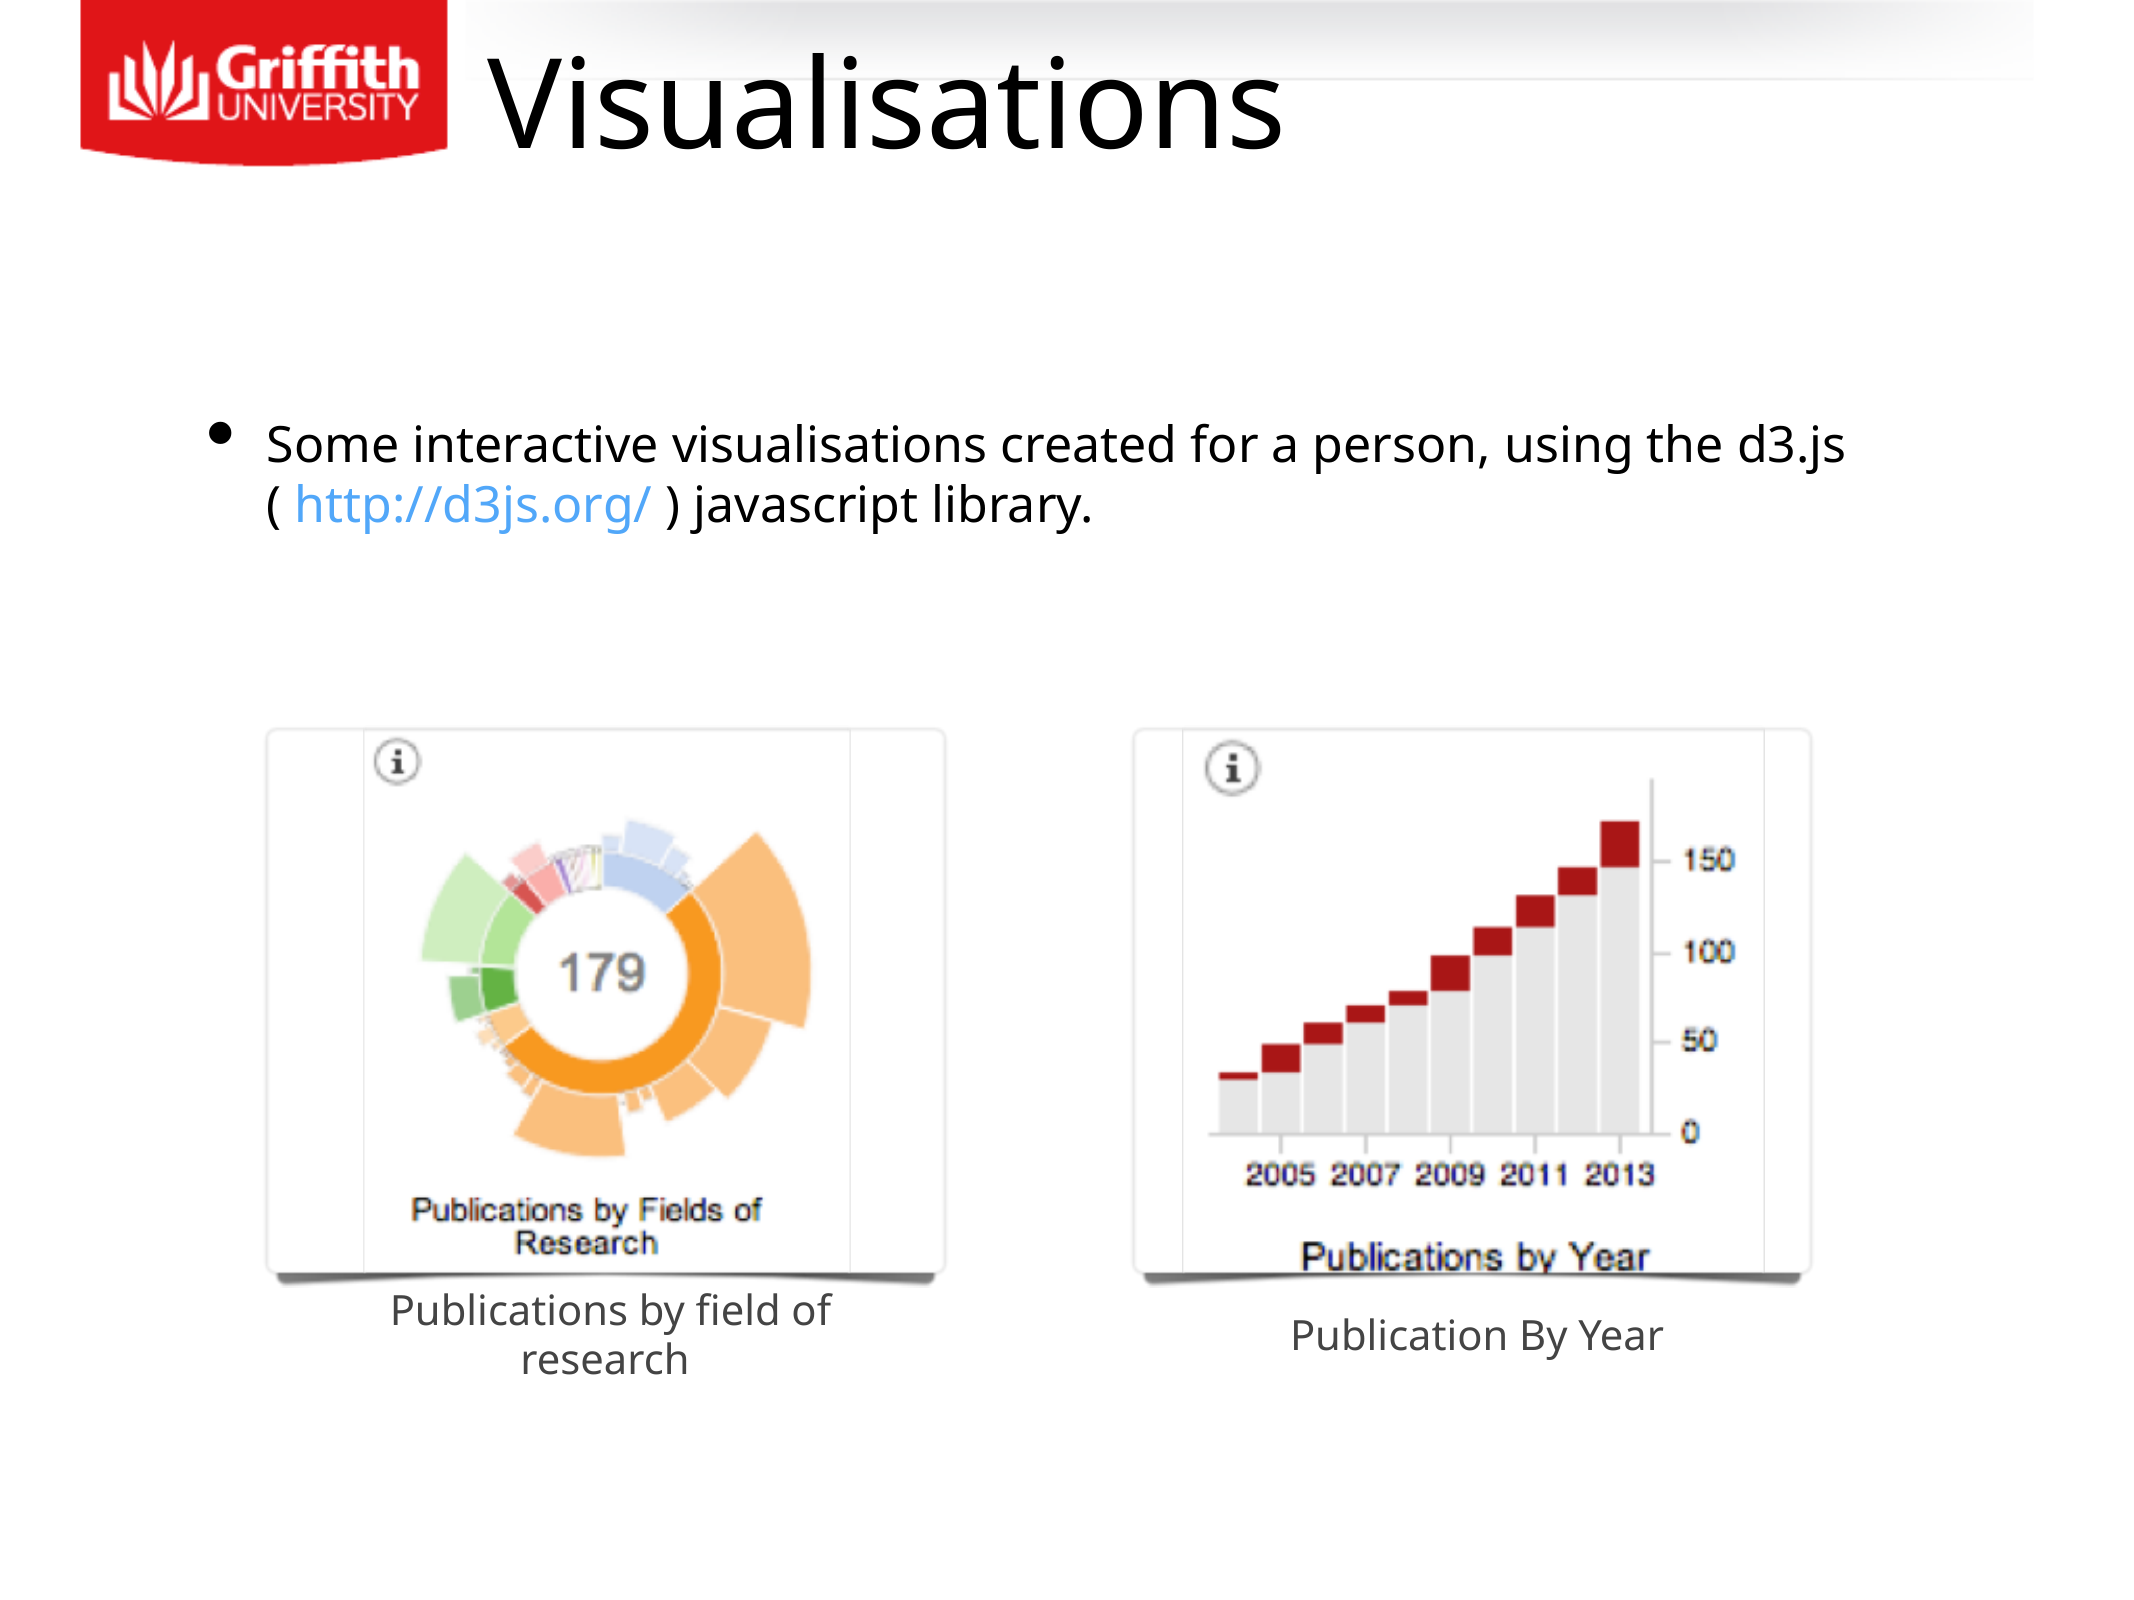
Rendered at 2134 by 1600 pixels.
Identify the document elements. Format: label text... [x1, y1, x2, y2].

text_box Publication By Year [1158, 1299, 1796, 1367]
list Some interactive visualisations created for a person, using the d3.js ( http://d3js.org/ ) javascript library. [0, 395, 2044, 551]
title Visualisations [478, 0, 2134, 199]
text_box Publications by field of research [291, 1293, 930, 1392]
picture [79, 0, 478, 177]
picture [262, 724, 953, 1288]
picture [1128, 724, 1819, 1288]
